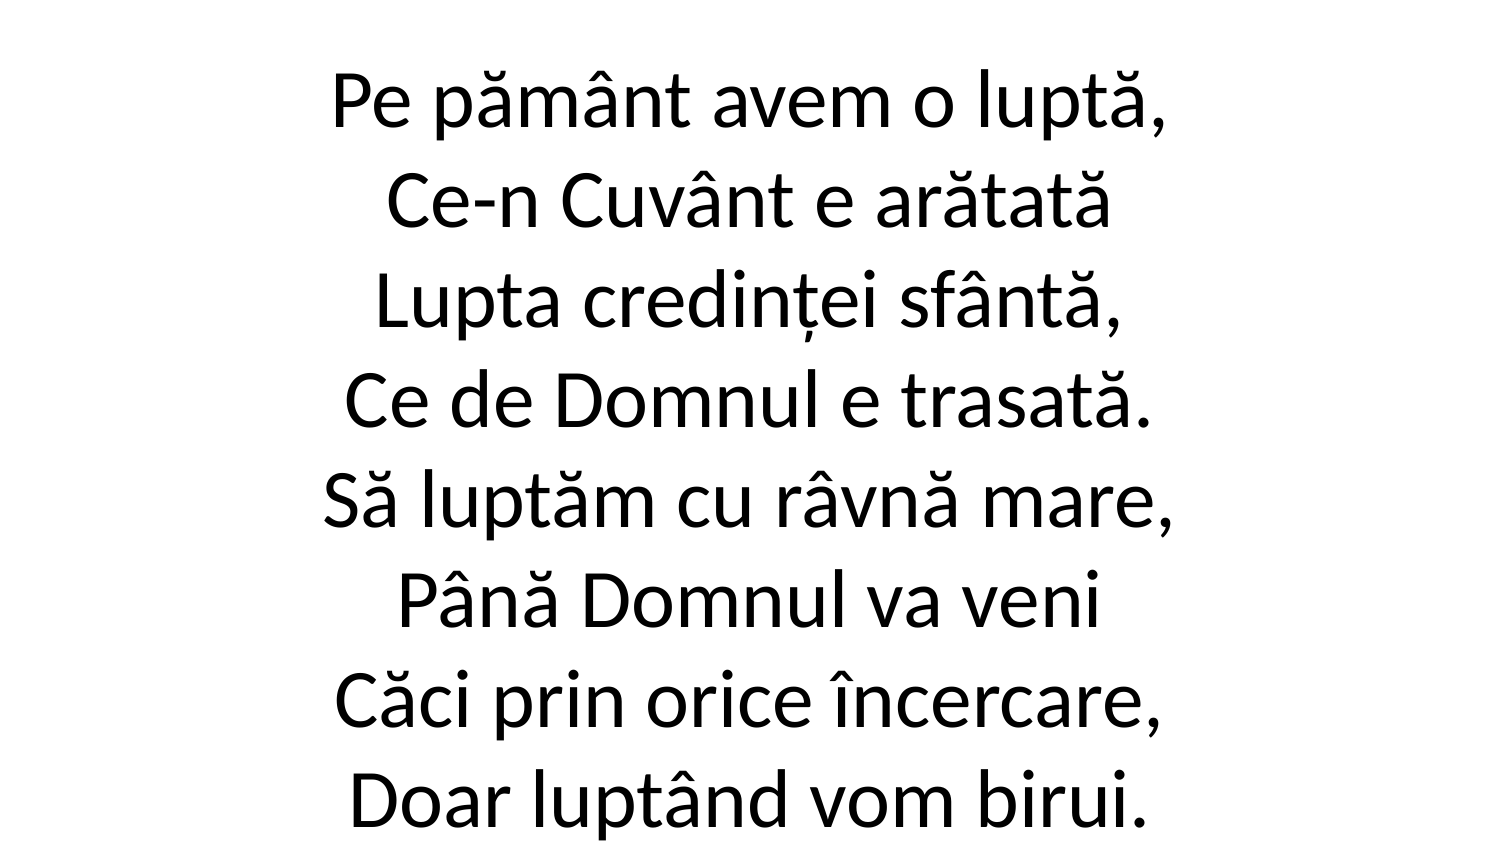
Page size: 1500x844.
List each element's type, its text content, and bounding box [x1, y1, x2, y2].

text_box Pe pământ avem o luptă, Ce-n Cuvânt e arătată Lupta credinței sfântă, Ce de Domnul e trasată. Să luptăm cu râvnă mare, Până Domnul va veni Căci prin orice încercare, Doar luptând vom birui. [307, 0, 1193, 844]
